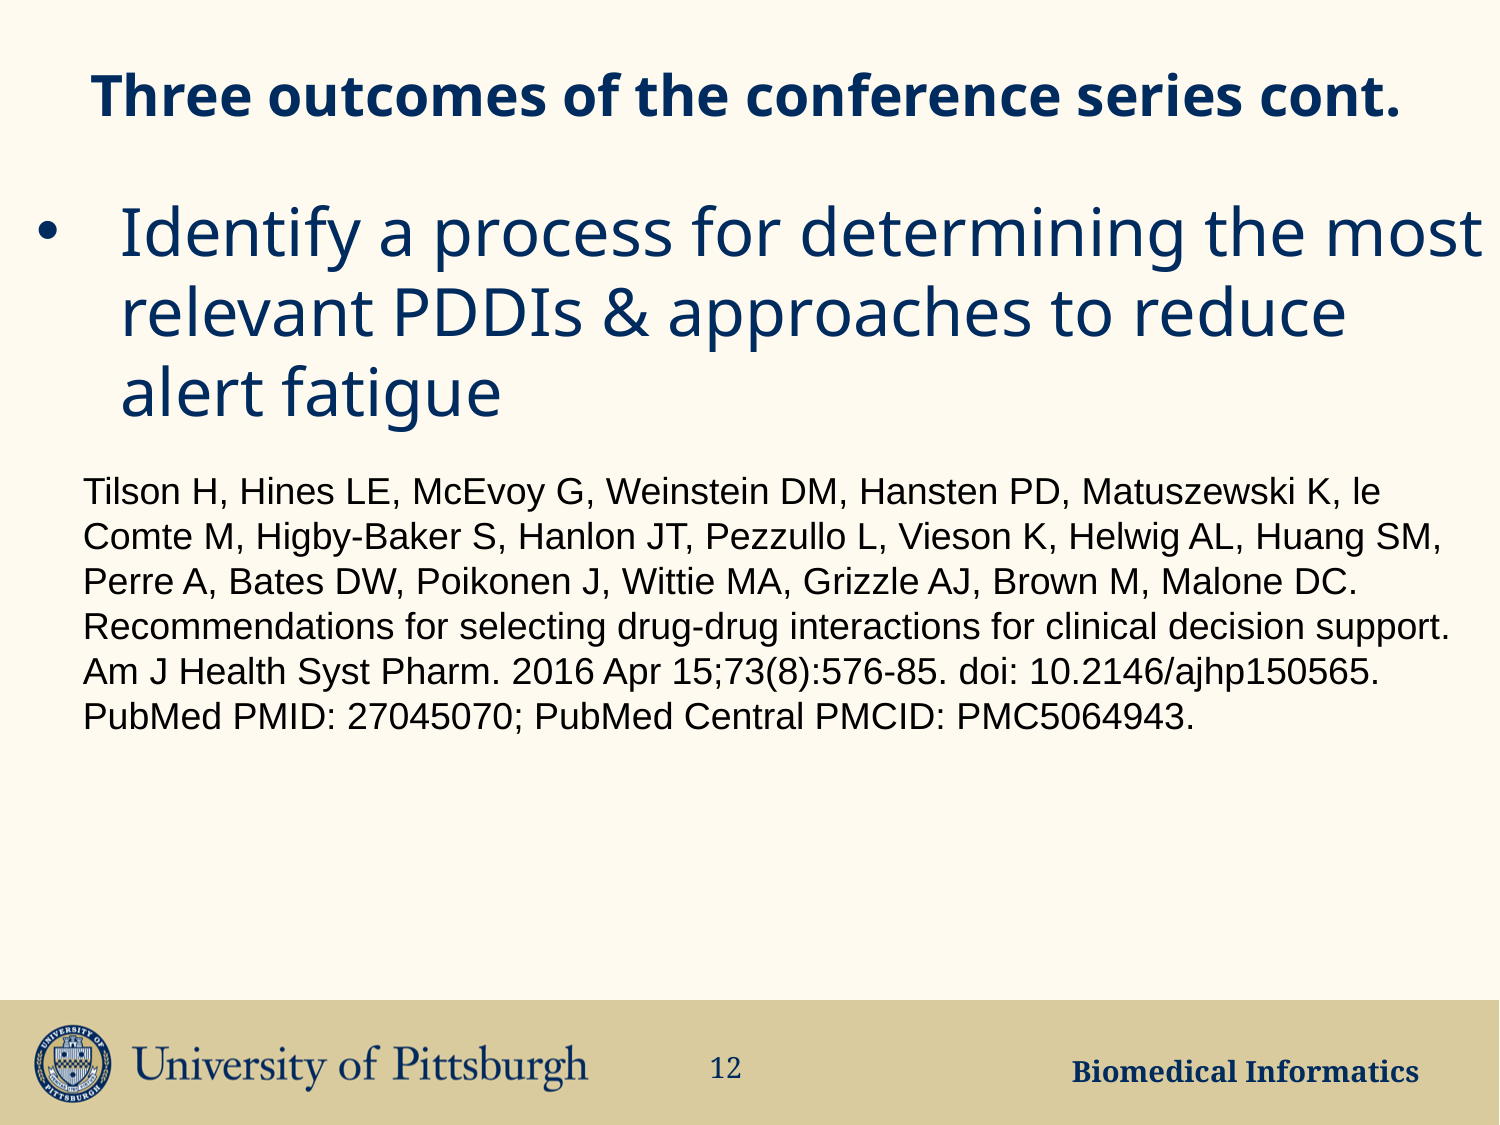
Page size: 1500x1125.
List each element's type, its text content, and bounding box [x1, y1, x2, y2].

picture [0, 1000, 1499, 1125]
text_box Tilson H, Hines LE, McEvoy G, Weinstein DM, Hansten PD, Matuszewski K, le Comte M, Higby-Baker S, Hanlon JT, Pezzullo L, Vieson K, Helwig AL, Huang SM, Perre A, Bates DW, Poikonen J, Wittie MA, Grizzle AJ, Brown M, Malone DC. Recommendations for selecting drug-drug interactions for clinical decision support. Am J Health Syst Pharm. 2016 Apr 15;73(8):576-85. doi: 10.2146/ajhp150565. PubMed PMID: 27045070; PubMed Central PMCID: PMC5064943. [68, 459, 1467, 744]
title Three outcomes of the conference series cont. [75, 29, 1425, 158]
list Identify a process for determining the most relevant PDDIs & approaches to reduce alert fatigue [20, 182, 1500, 1008]
